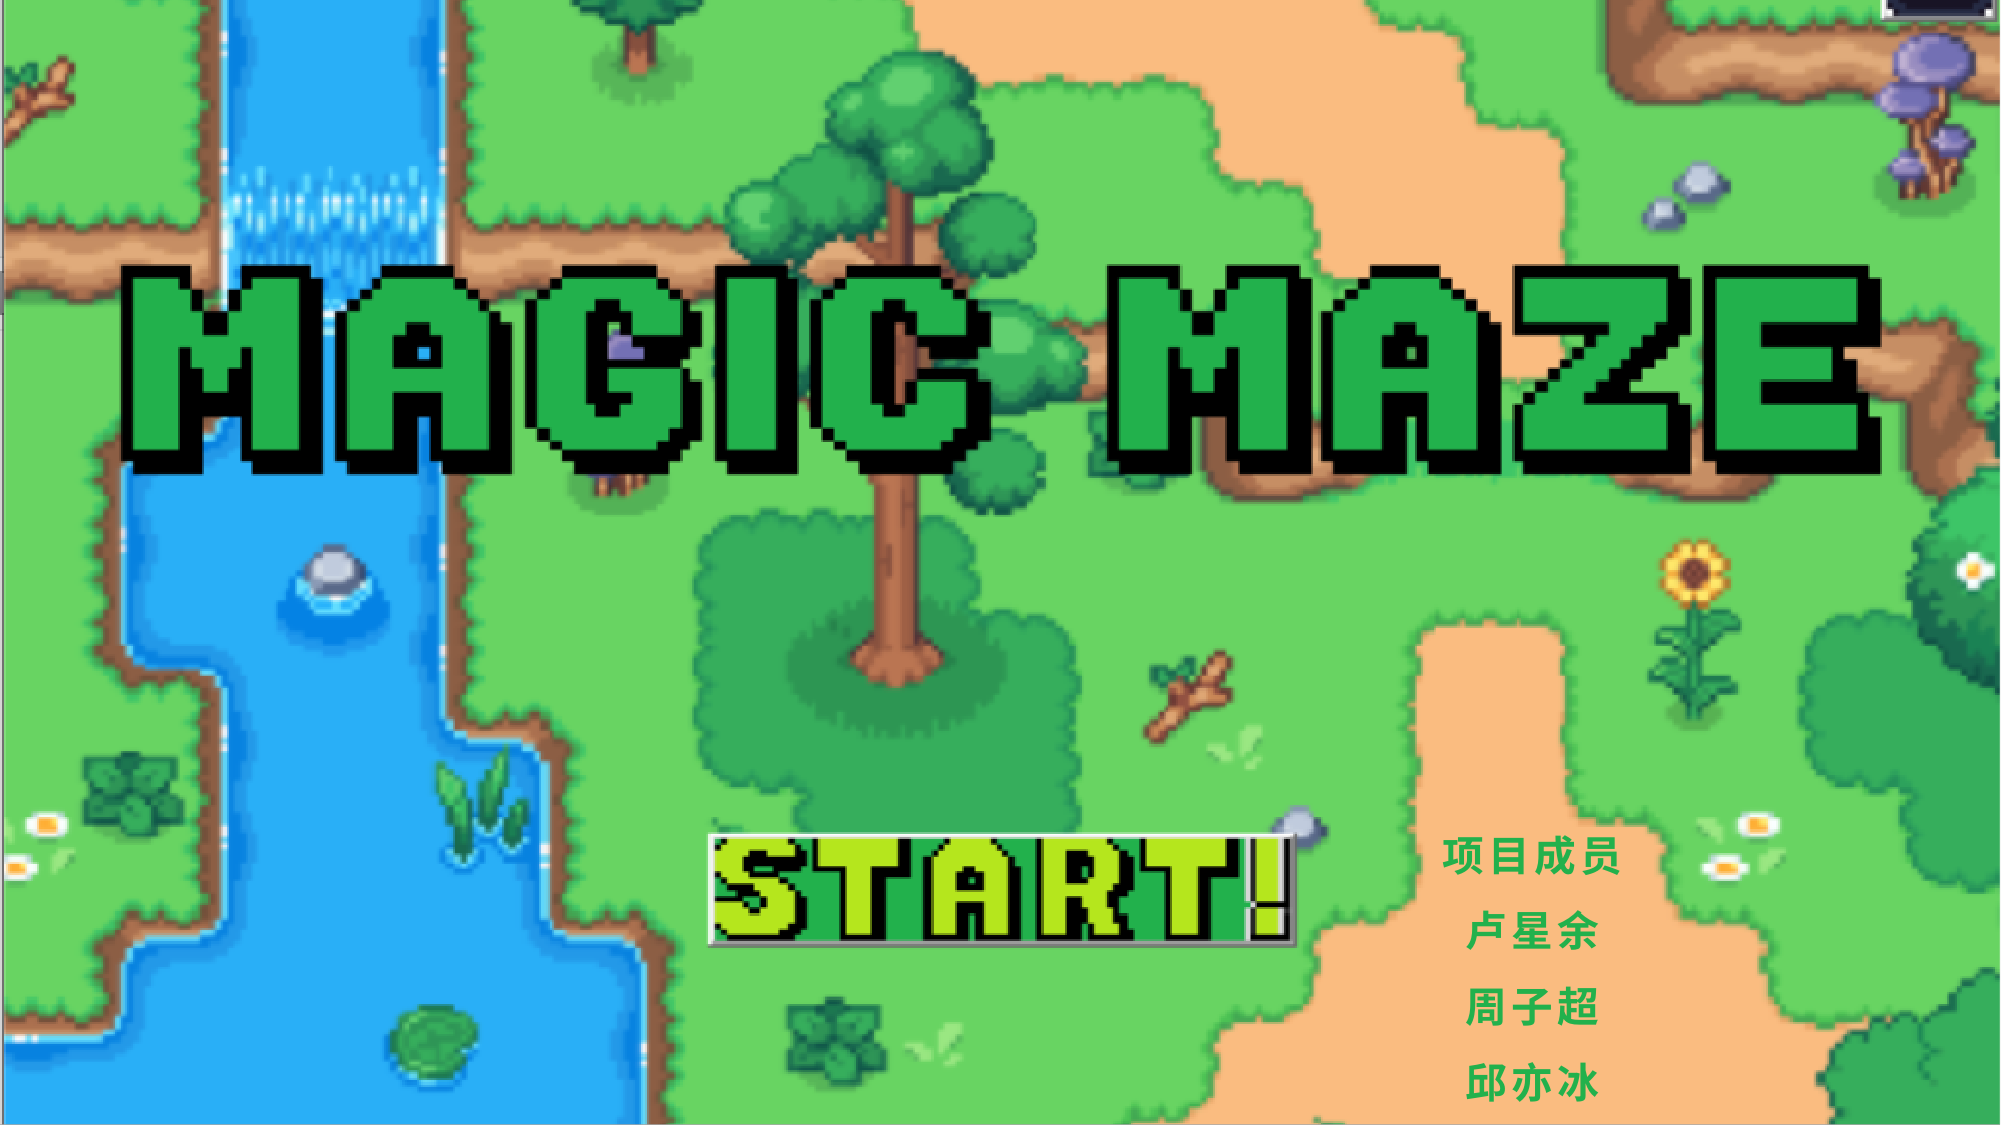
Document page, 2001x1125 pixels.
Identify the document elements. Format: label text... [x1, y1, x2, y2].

picture [0, 0, 2001, 1125]
subtitle 项目成员 卢星余 周子超 邱亦冰 [1333, 816, 1731, 1125]
text_box [974, 191, 1026, 388]
